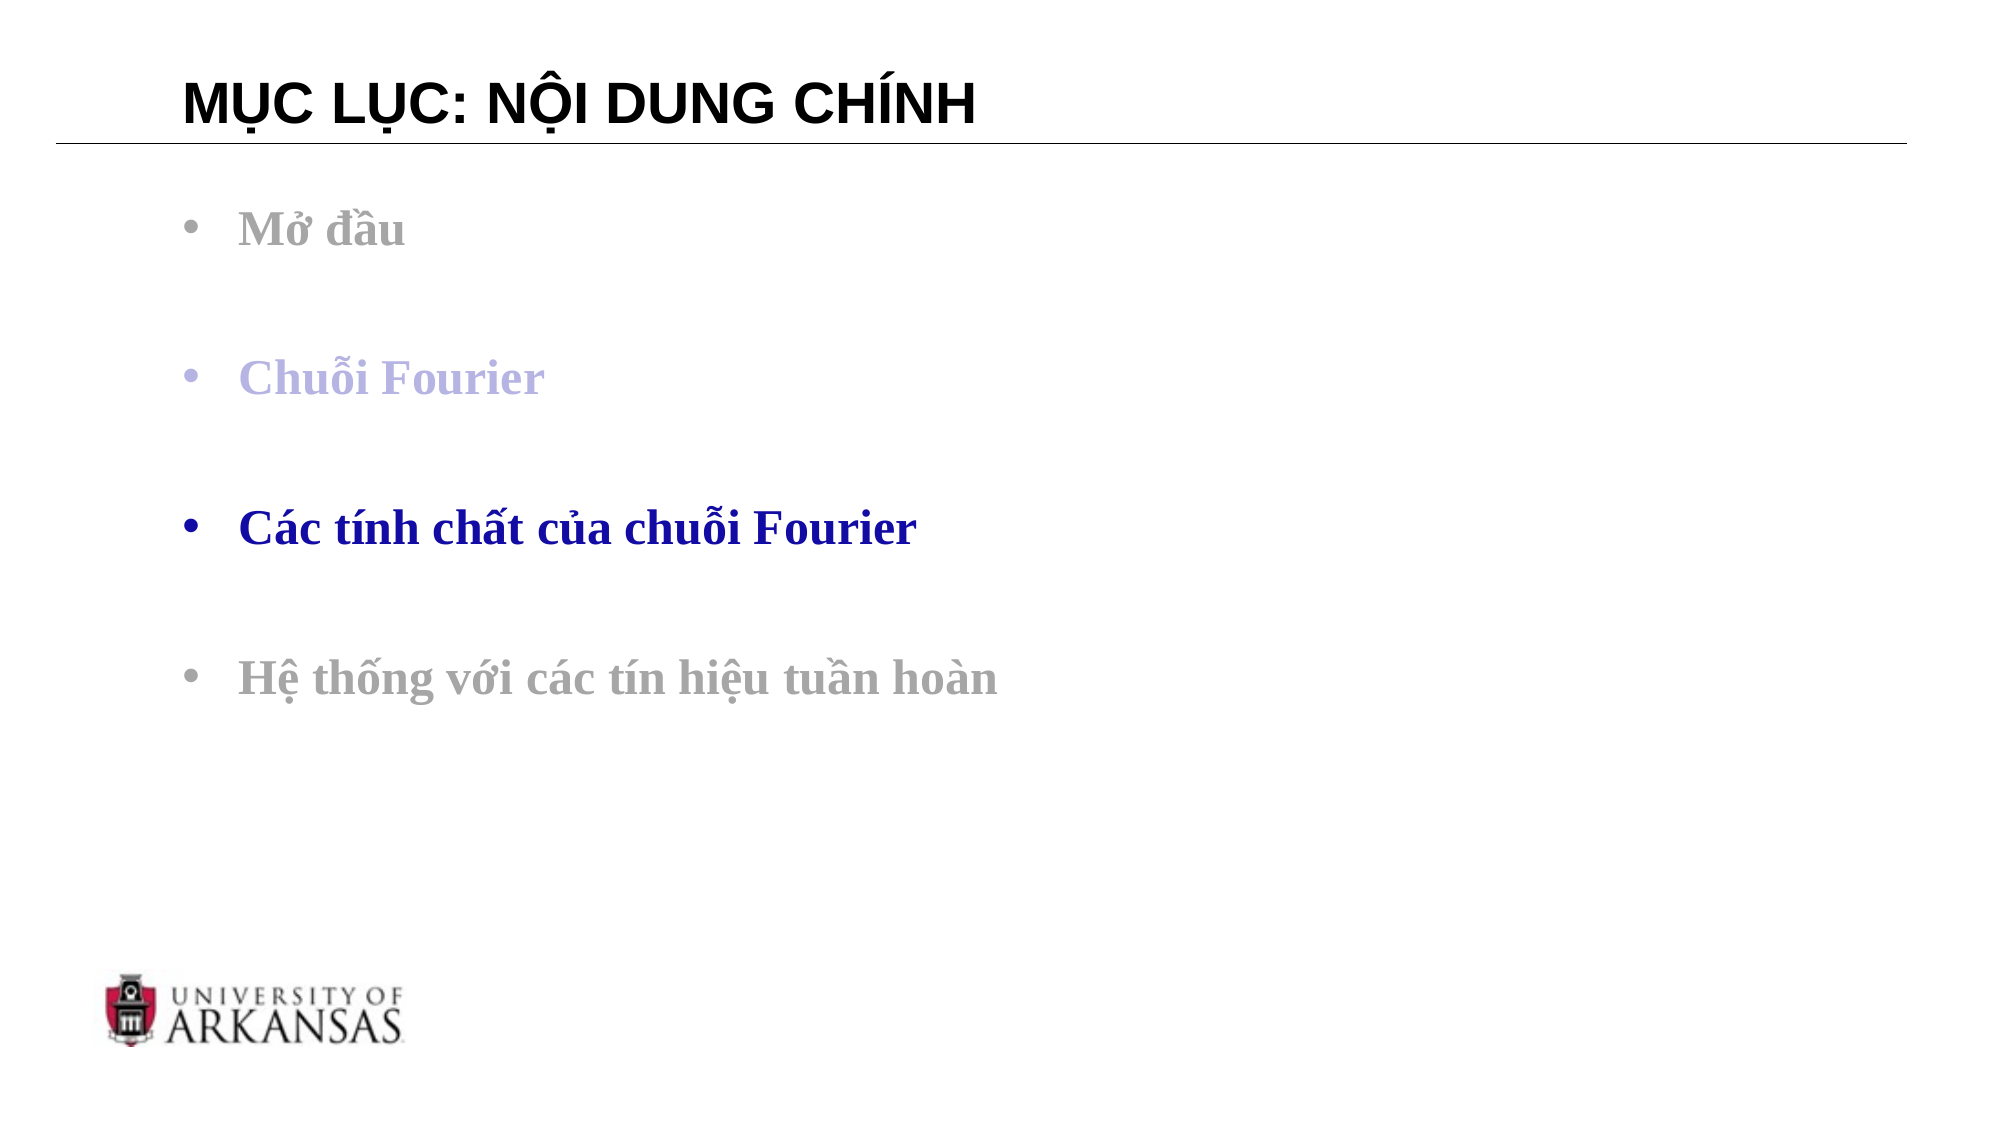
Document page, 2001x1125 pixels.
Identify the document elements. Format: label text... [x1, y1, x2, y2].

title MỤC LỤC: NỘI DUNG CHÍNH [167, 61, 1708, 143]
subtitle Mở đầu Chuỗi Fourier Các tính chất của chuỗi Fourier Hệ thống với các tín hiệu tuần hoàn [167, 194, 1668, 713]
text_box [93, 969, 407, 1047]
